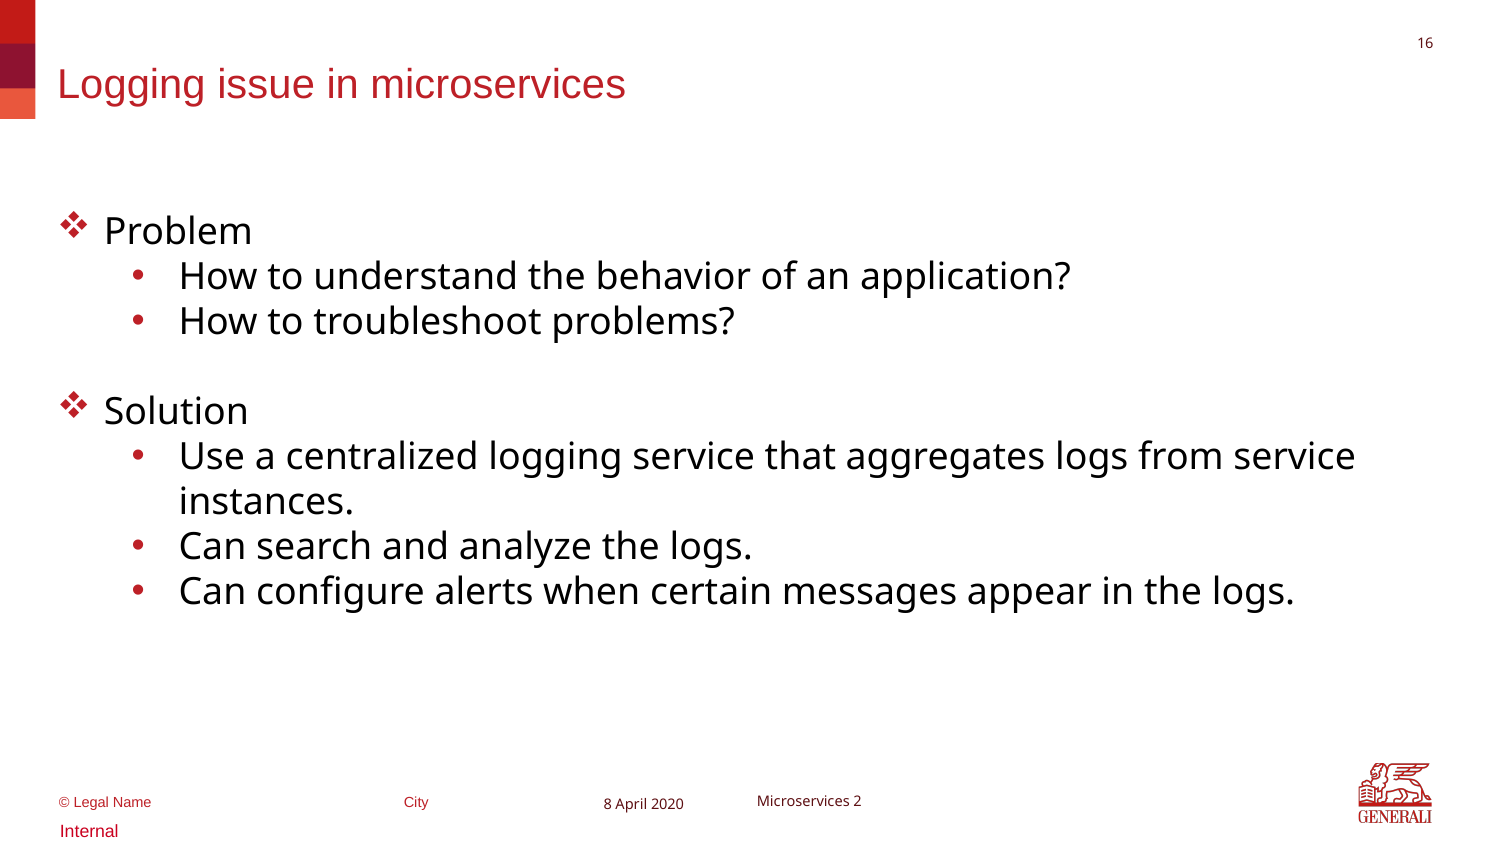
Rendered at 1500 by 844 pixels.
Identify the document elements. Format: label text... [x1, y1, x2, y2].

list Problem How to understand the behavior of an application? How to troubleshoot problems? Solution Use a centralized logging service that aggregates logs from service instances. Can search and analyze the logs. Can configure alerts when certain messages appear in the logs. [57, 207, 1434, 746]
footer Microservices 2 [756, 794, 1232, 809]
slide_number 15 [1400, 33, 1434, 56]
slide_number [603, 794, 735, 809]
title Logging issue in microservices [56, 57, 1433, 134]
